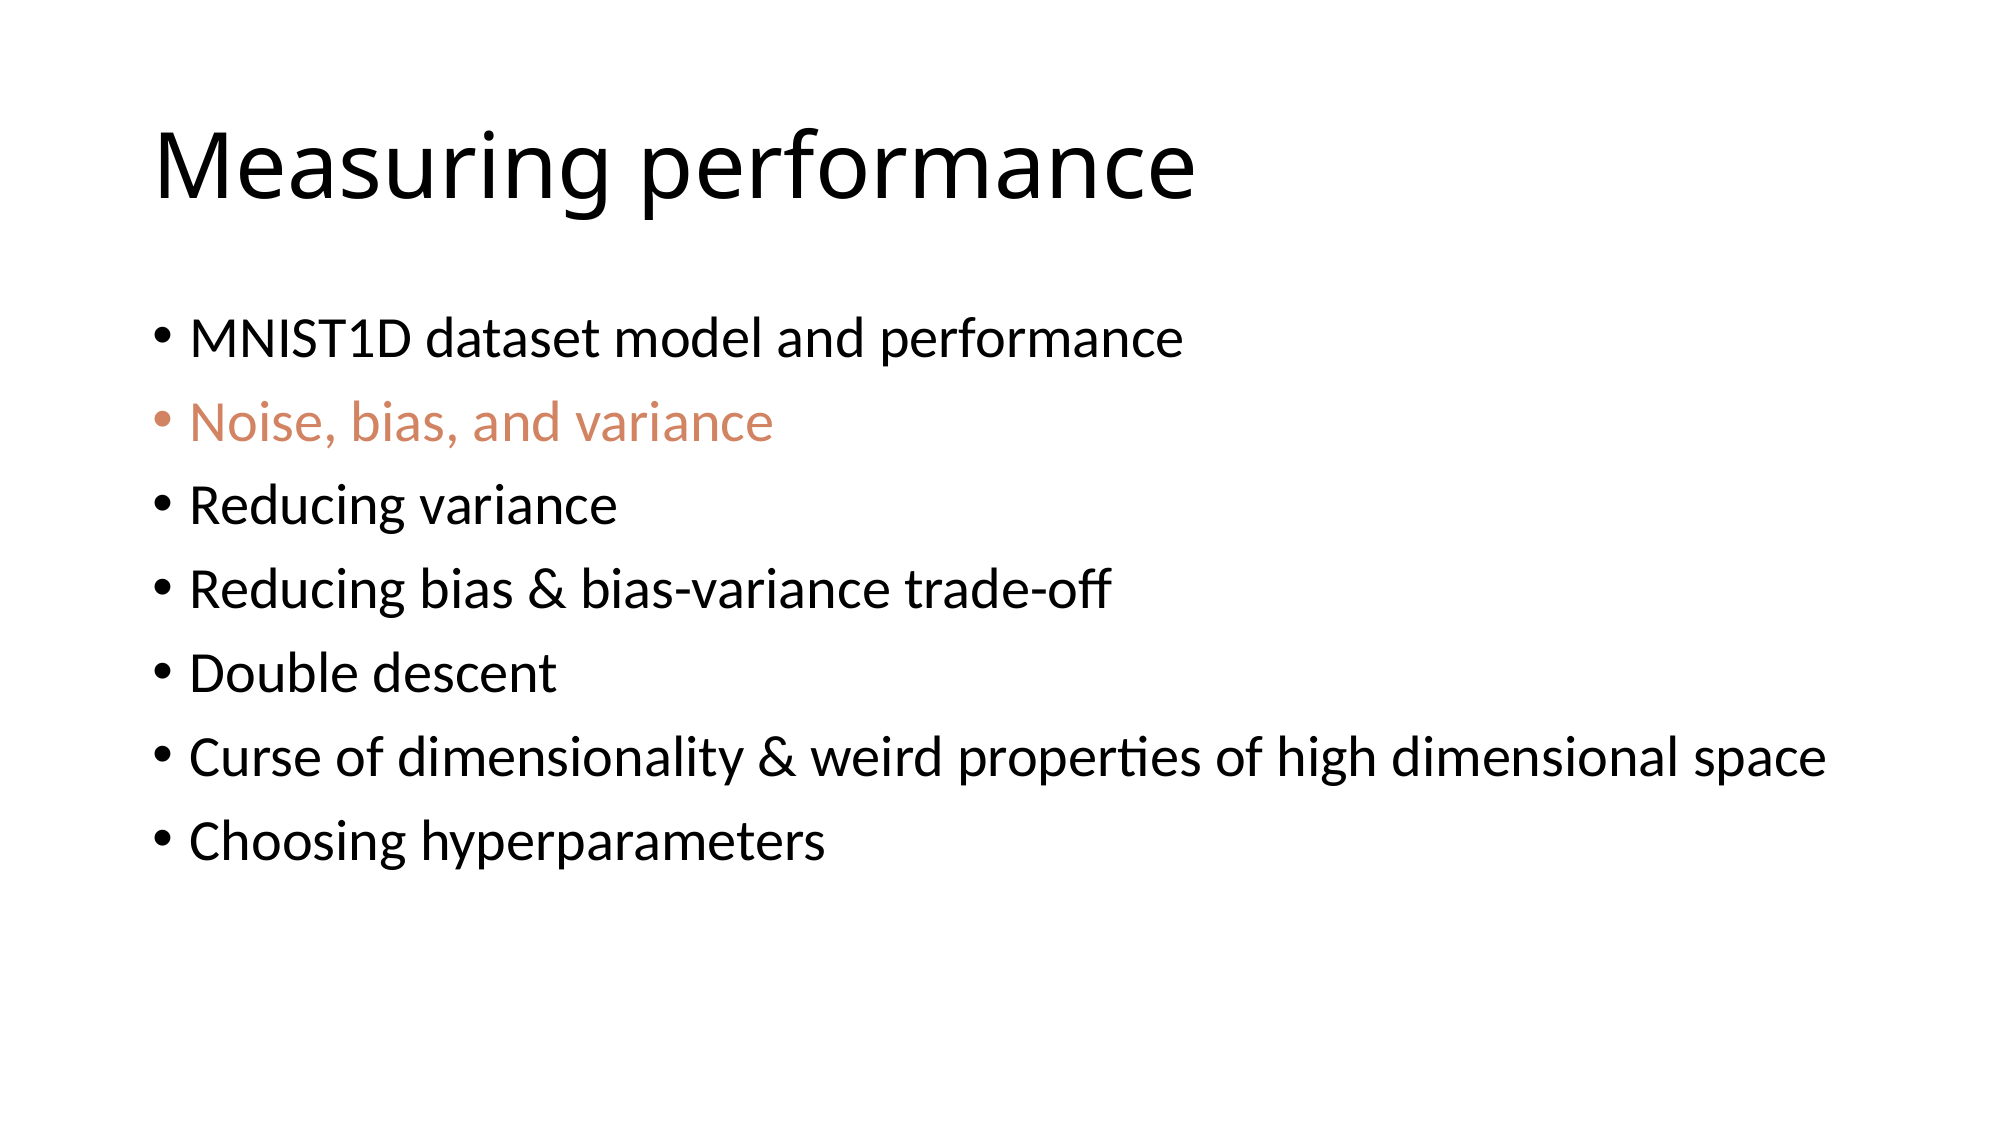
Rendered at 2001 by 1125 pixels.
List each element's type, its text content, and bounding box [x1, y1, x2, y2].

title Measuring performance [137, 59, 1863, 278]
list MNIST1D dataset model and performance Noise, bias, and variance Reducing variance Reducing bias & bias-variance trade-off Double descent Curse of dimensionality & weird properties of high dimensional space Choosing hyperparameters [137, 299, 1863, 1014]
